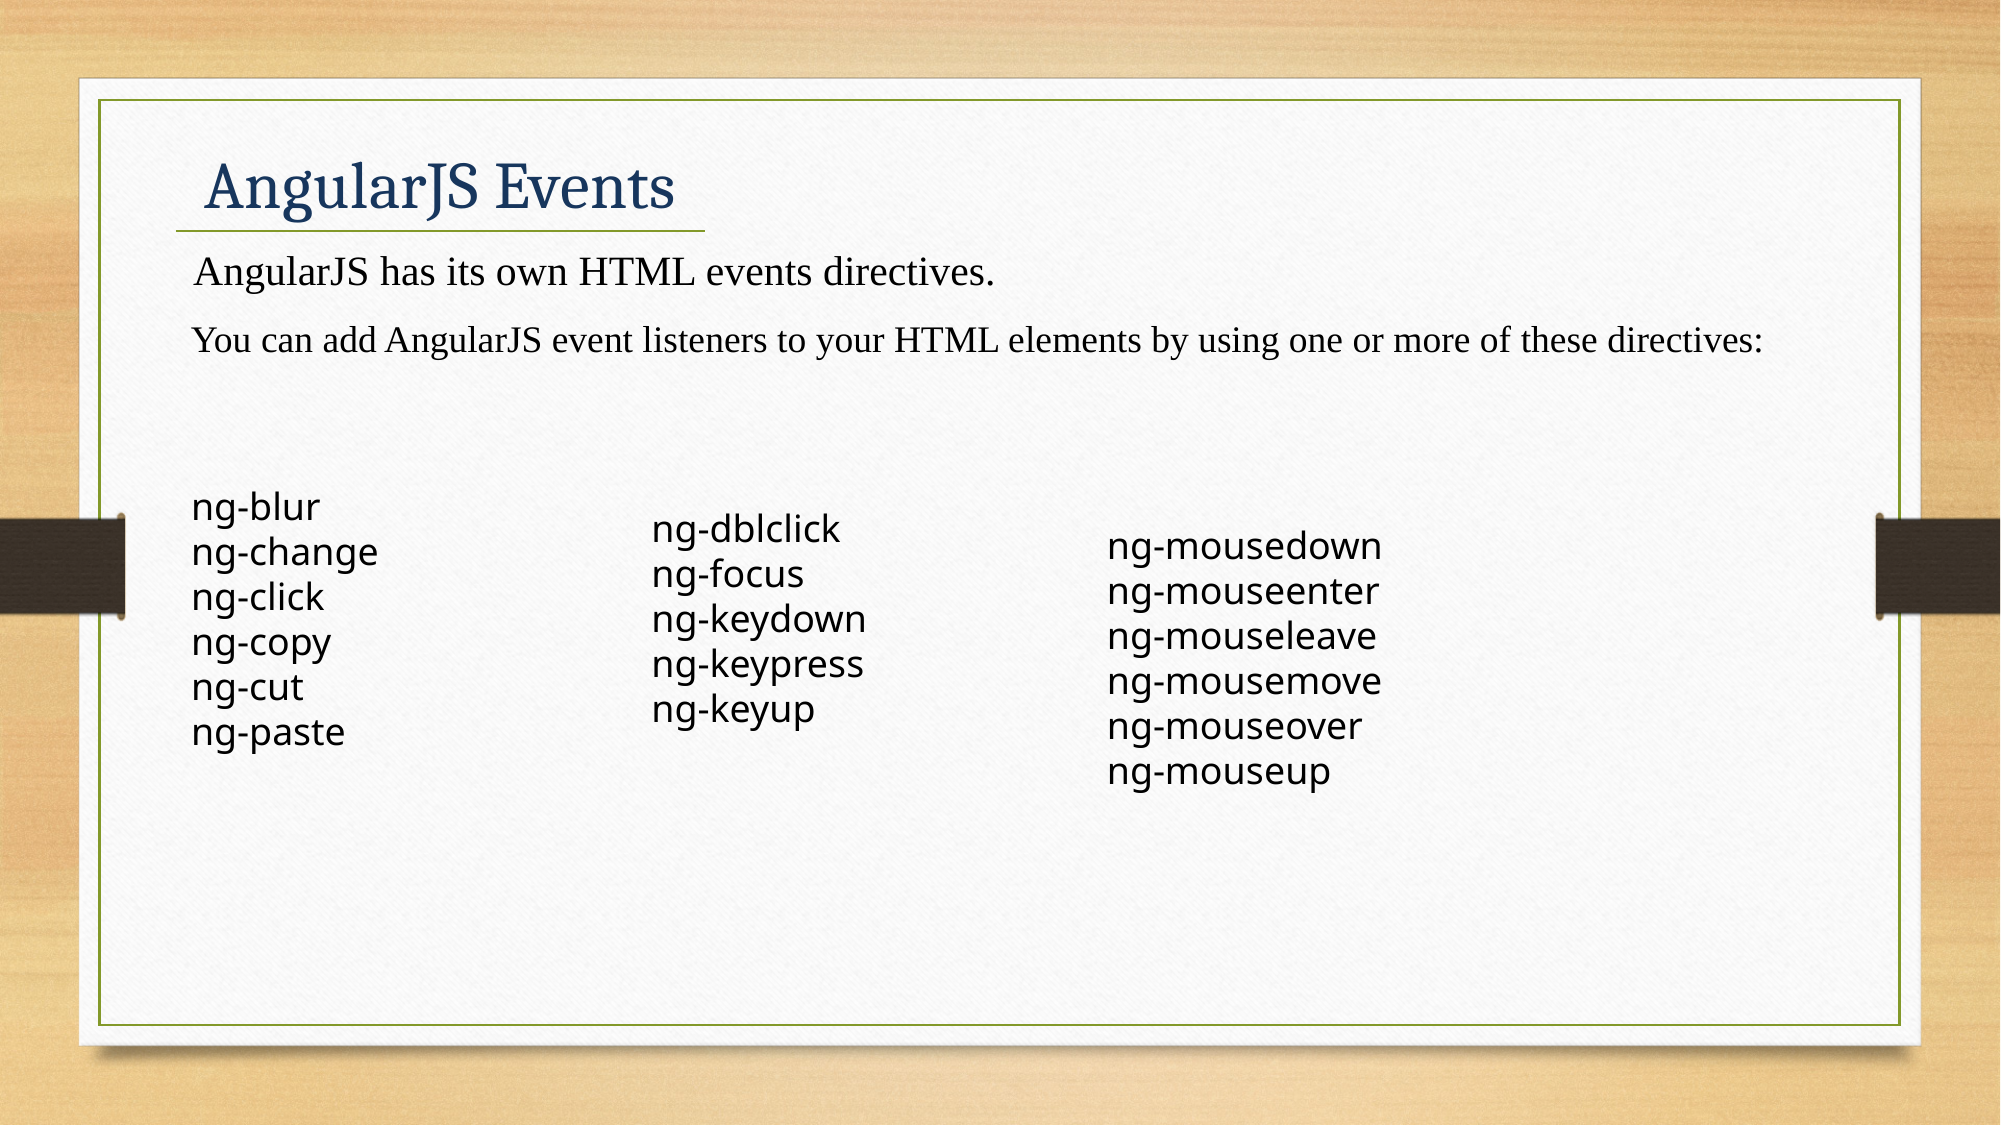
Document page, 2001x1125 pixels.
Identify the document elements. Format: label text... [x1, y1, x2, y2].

text_box You can add AngularJS event listeners to your HTML elements by using one or more of these directives: [176, 307, 1798, 368]
text_box AngularJS has its own HTML events directives. [178, 236, 1012, 302]
text_box AngularJS Events [189, 134, 693, 230]
text_box ng-mousedown ng-mouseenter ng-mouseleave ng-mousemove ng-mouseover ng-mouseup [1091, 514, 1505, 799]
text_box ng-dblclick ng-focus ng-keydown ng-keypress ng-keyup [636, 497, 927, 738]
text_box ng-blur ng-change ng-click ng-copy ng-cut ng-paste [176, 475, 472, 761]
picture [0, 0, 2001, 1125]
